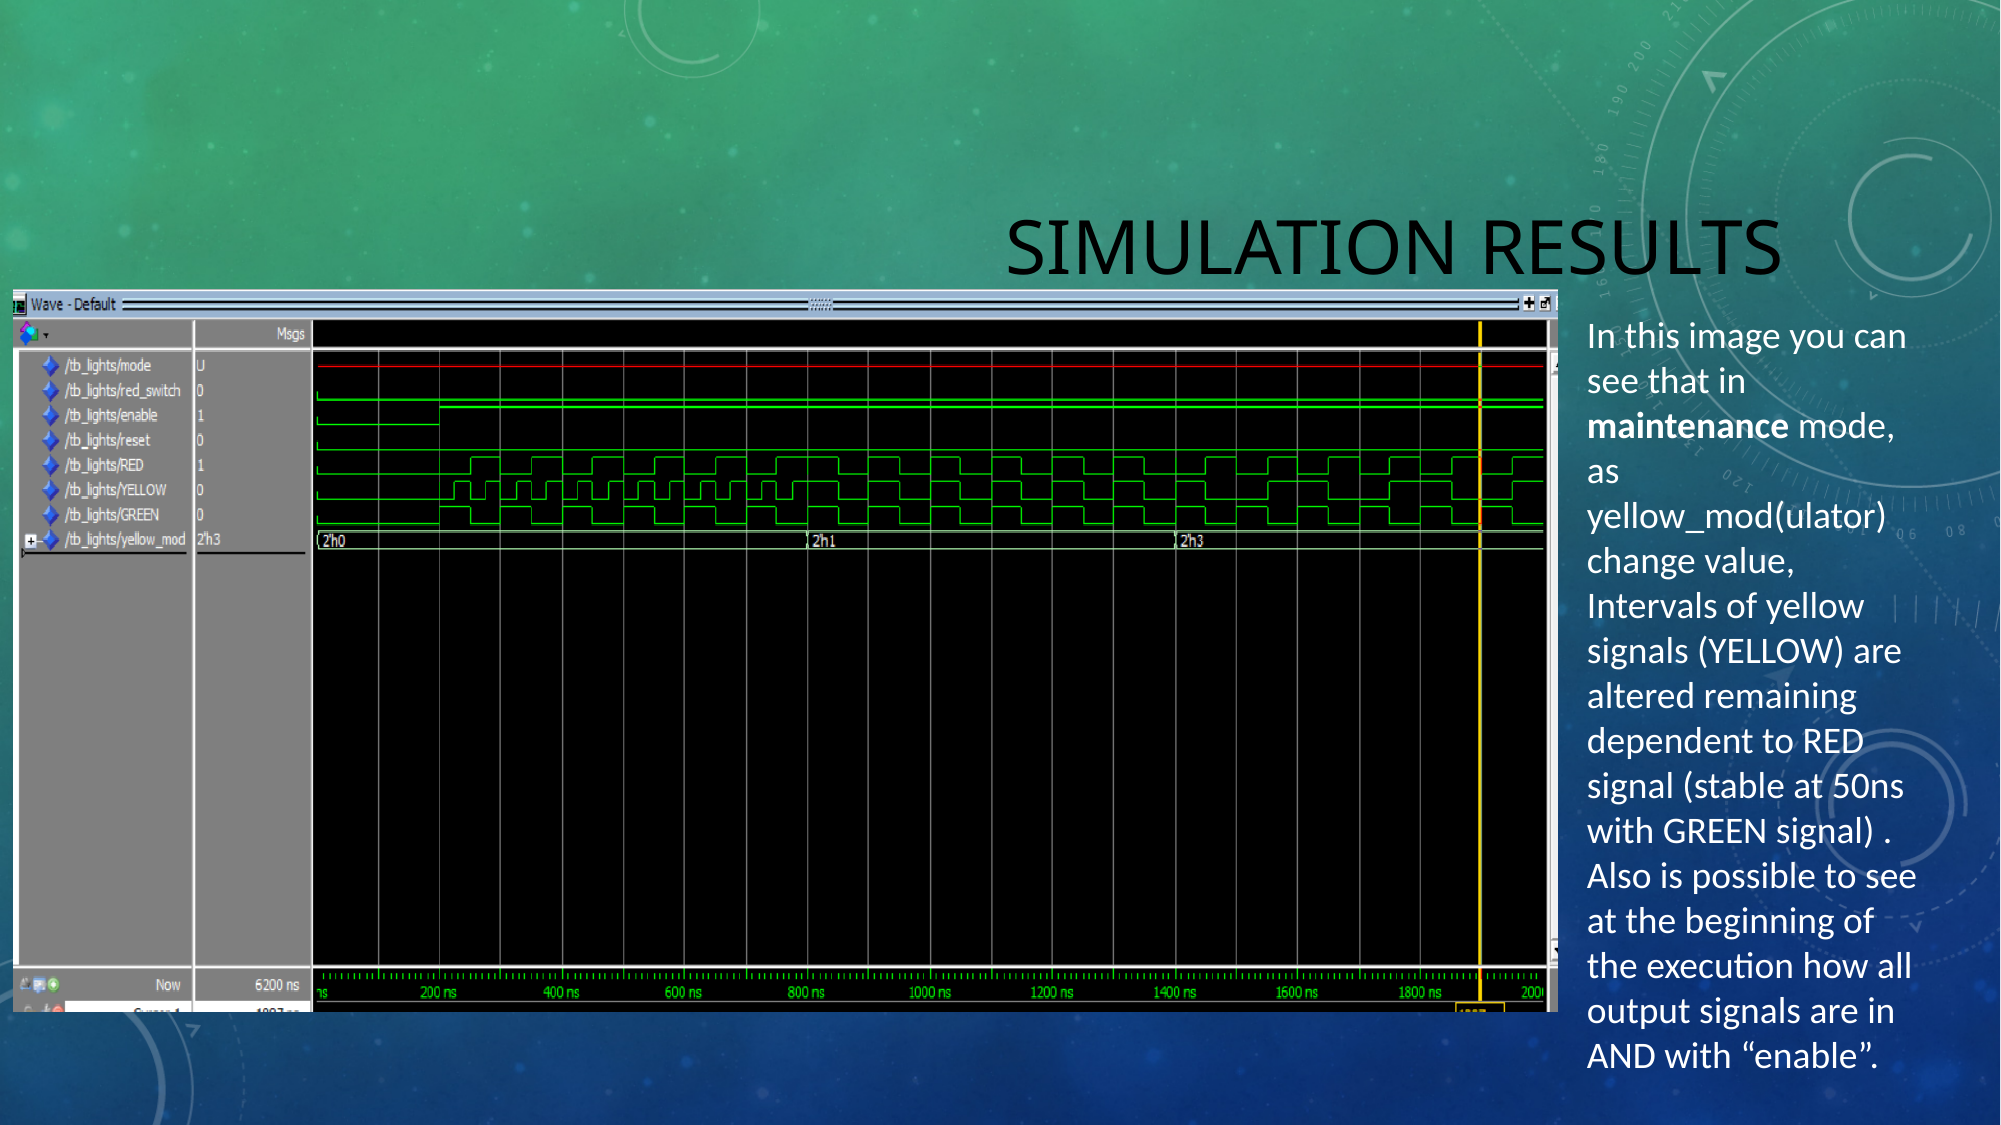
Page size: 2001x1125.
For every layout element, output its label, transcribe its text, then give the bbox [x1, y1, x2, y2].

picture [0, 0, 2001, 1125]
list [13, 288, 1559, 1012]
text_box In this image you can see that in maintenance mode, as yellow_mod(ulator) change value, Intervals of yellow signals (YELLOW) are altered remaining dependent to RED signal (stable at 50ns with GREEN signal) . Also is possible to see at the beginning of the execution how all output signals are in AND with “enable”. [1572, 303, 1938, 1083]
text_box Simulation results [137, 125, 1800, 364]
